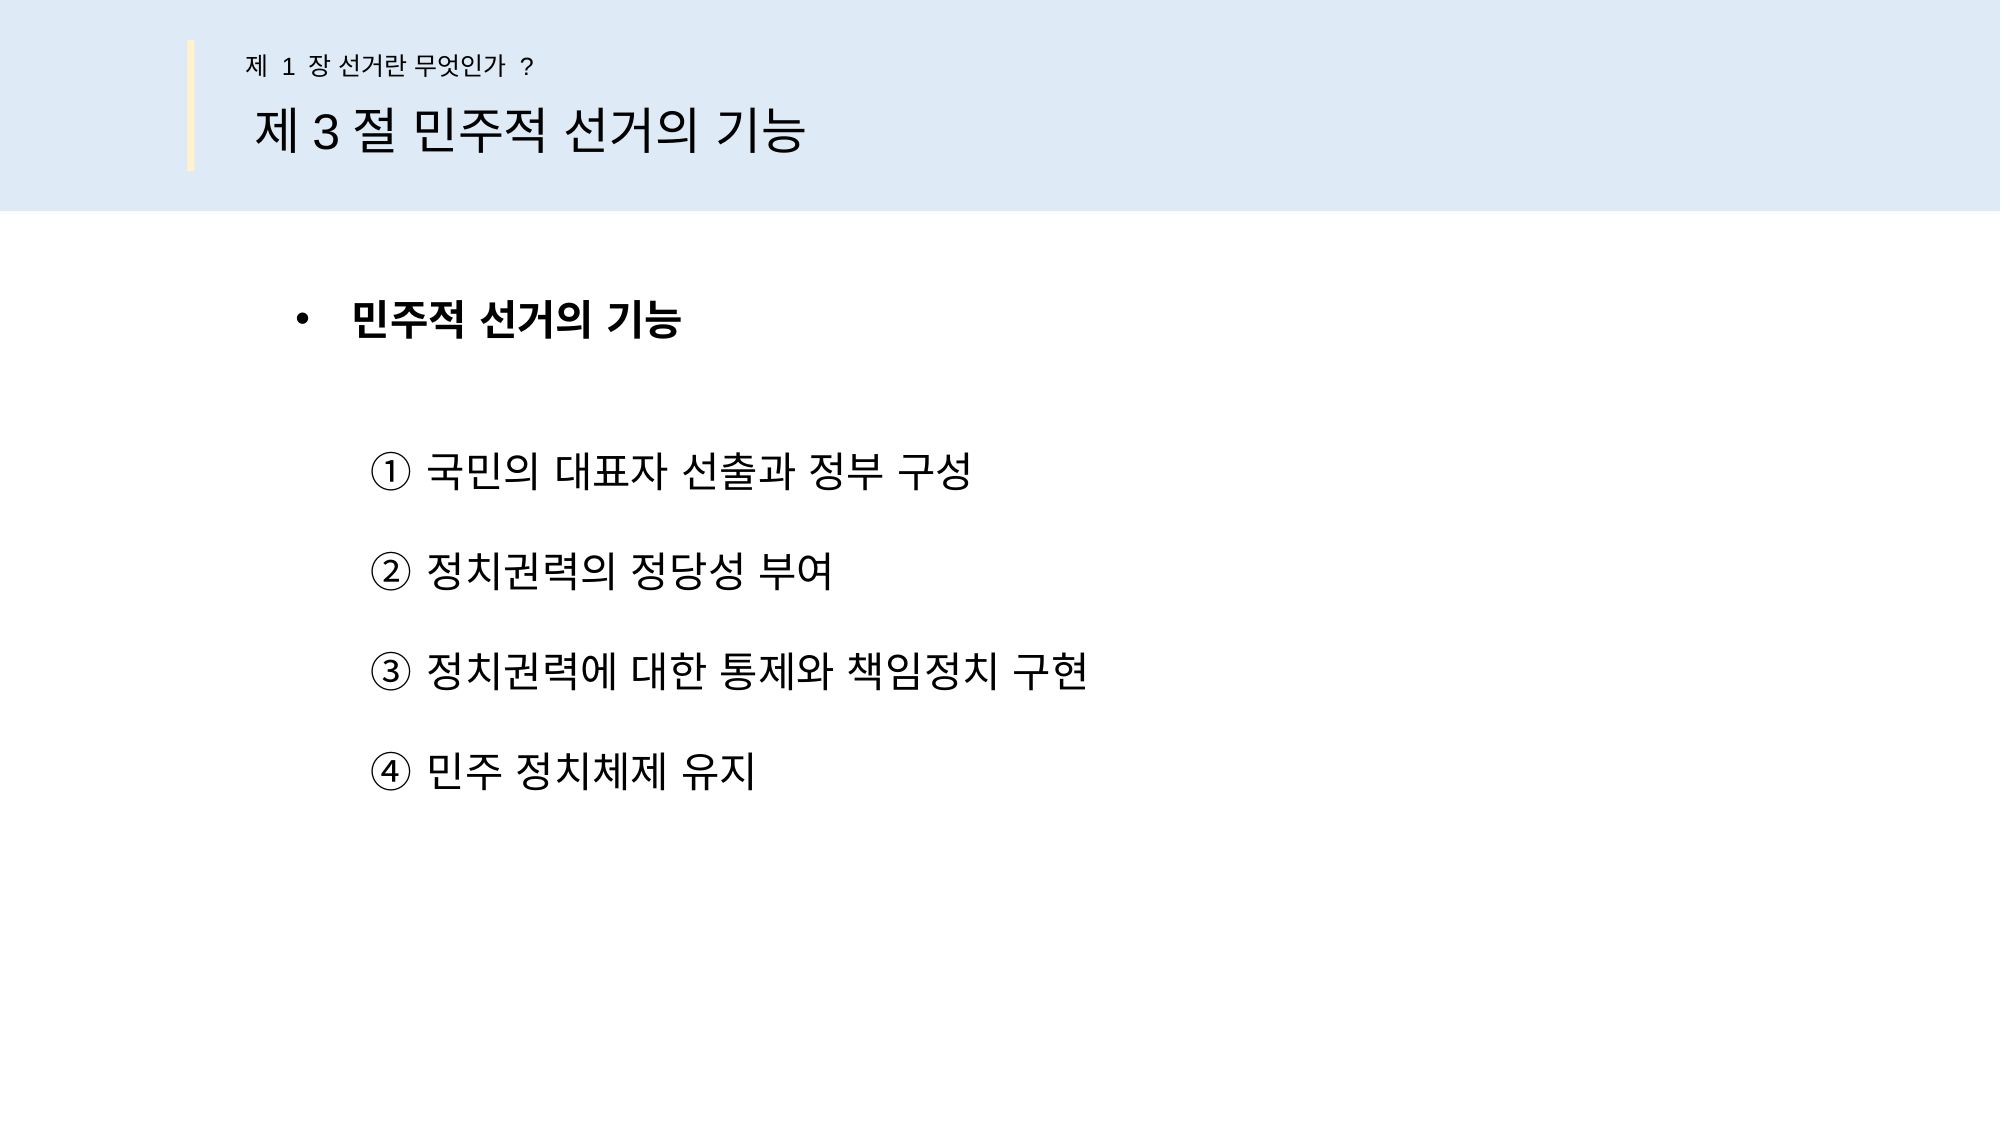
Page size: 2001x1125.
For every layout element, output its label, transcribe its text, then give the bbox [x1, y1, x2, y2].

text_box 제 1 장 선거란 무엇인가 ? [231, 42, 549, 88]
text_box 민주적 선거의 기능 국민의 대표자 선출과 정부 구성 정치권력의 정당성 부여 정치권력에 대한 통제와 책임정치 구현 민주 정치체제 유지 [280, 260, 1316, 871]
text_box [0, 0, 2000, 212]
text_box 제3절 민주적 선거의 기능 [239, 92, 824, 168]
text_box [186, 39, 196, 172]
